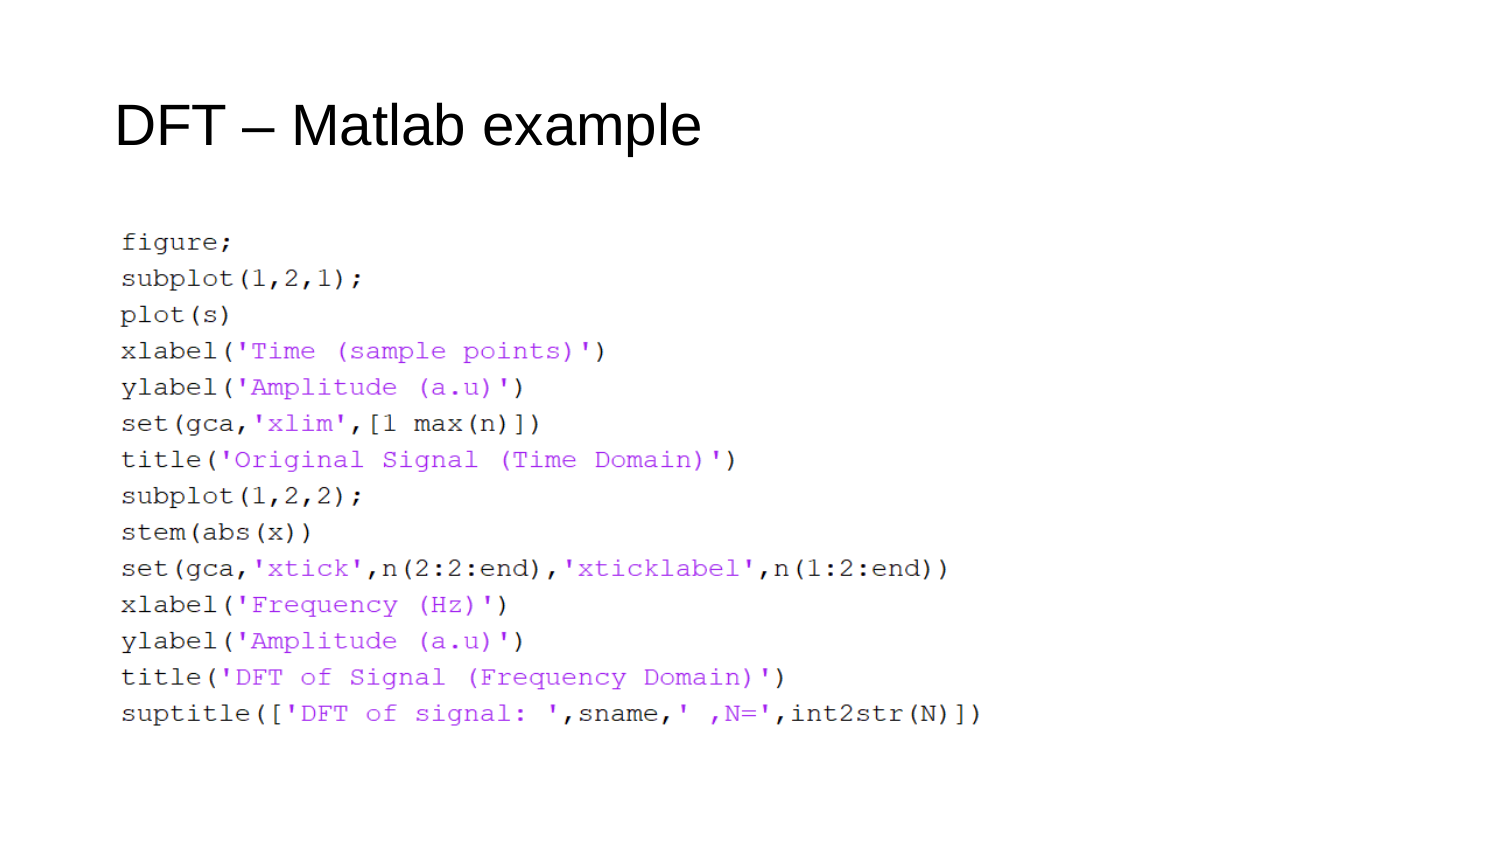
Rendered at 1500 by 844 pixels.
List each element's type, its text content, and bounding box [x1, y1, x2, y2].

title DFT – Matlab example [103, 44, 1397, 208]
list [102, 224, 1080, 742]
